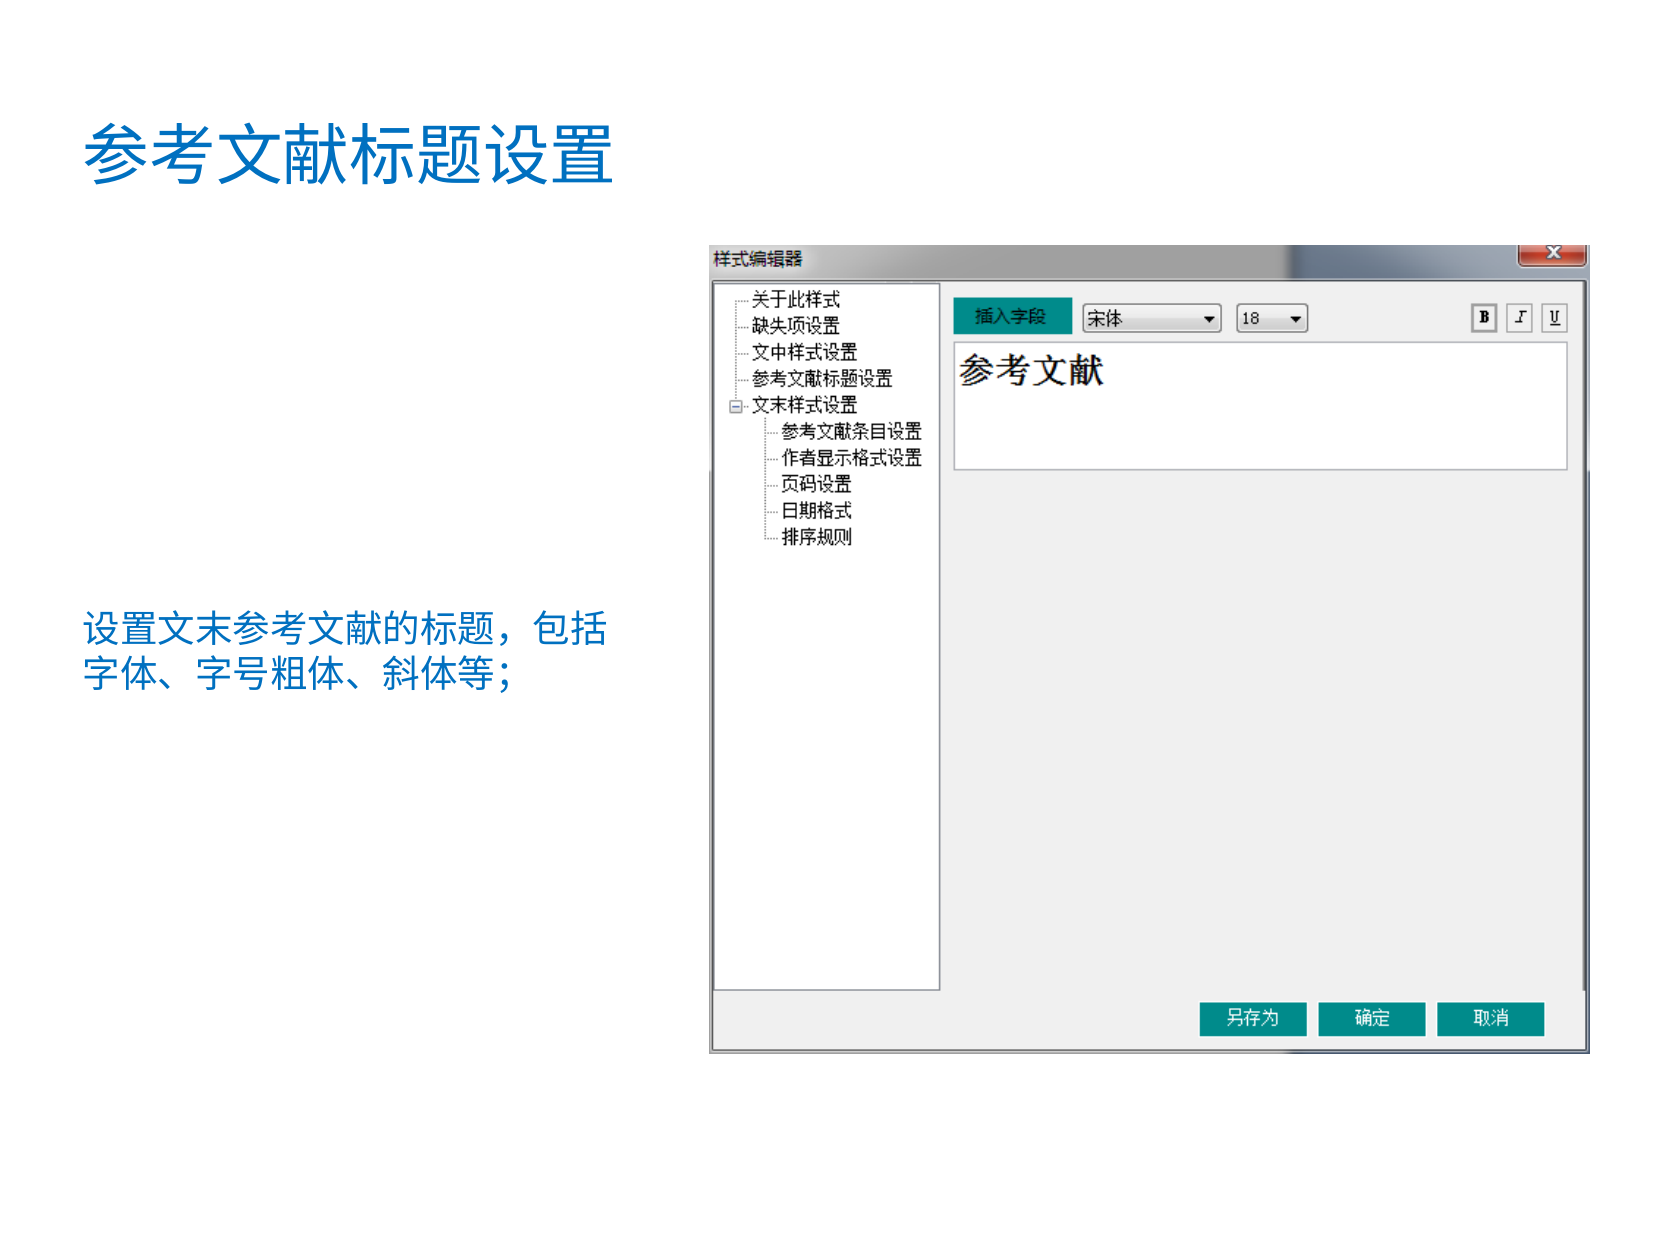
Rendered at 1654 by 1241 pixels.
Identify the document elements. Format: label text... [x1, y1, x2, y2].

title 参考文献标题设置 [82, 49, 1571, 257]
list 设置文末参考文献的标题，包括字体、字号粗体、斜体等； [82, 290, 628, 1010]
picture [709, 244, 1591, 1054]
